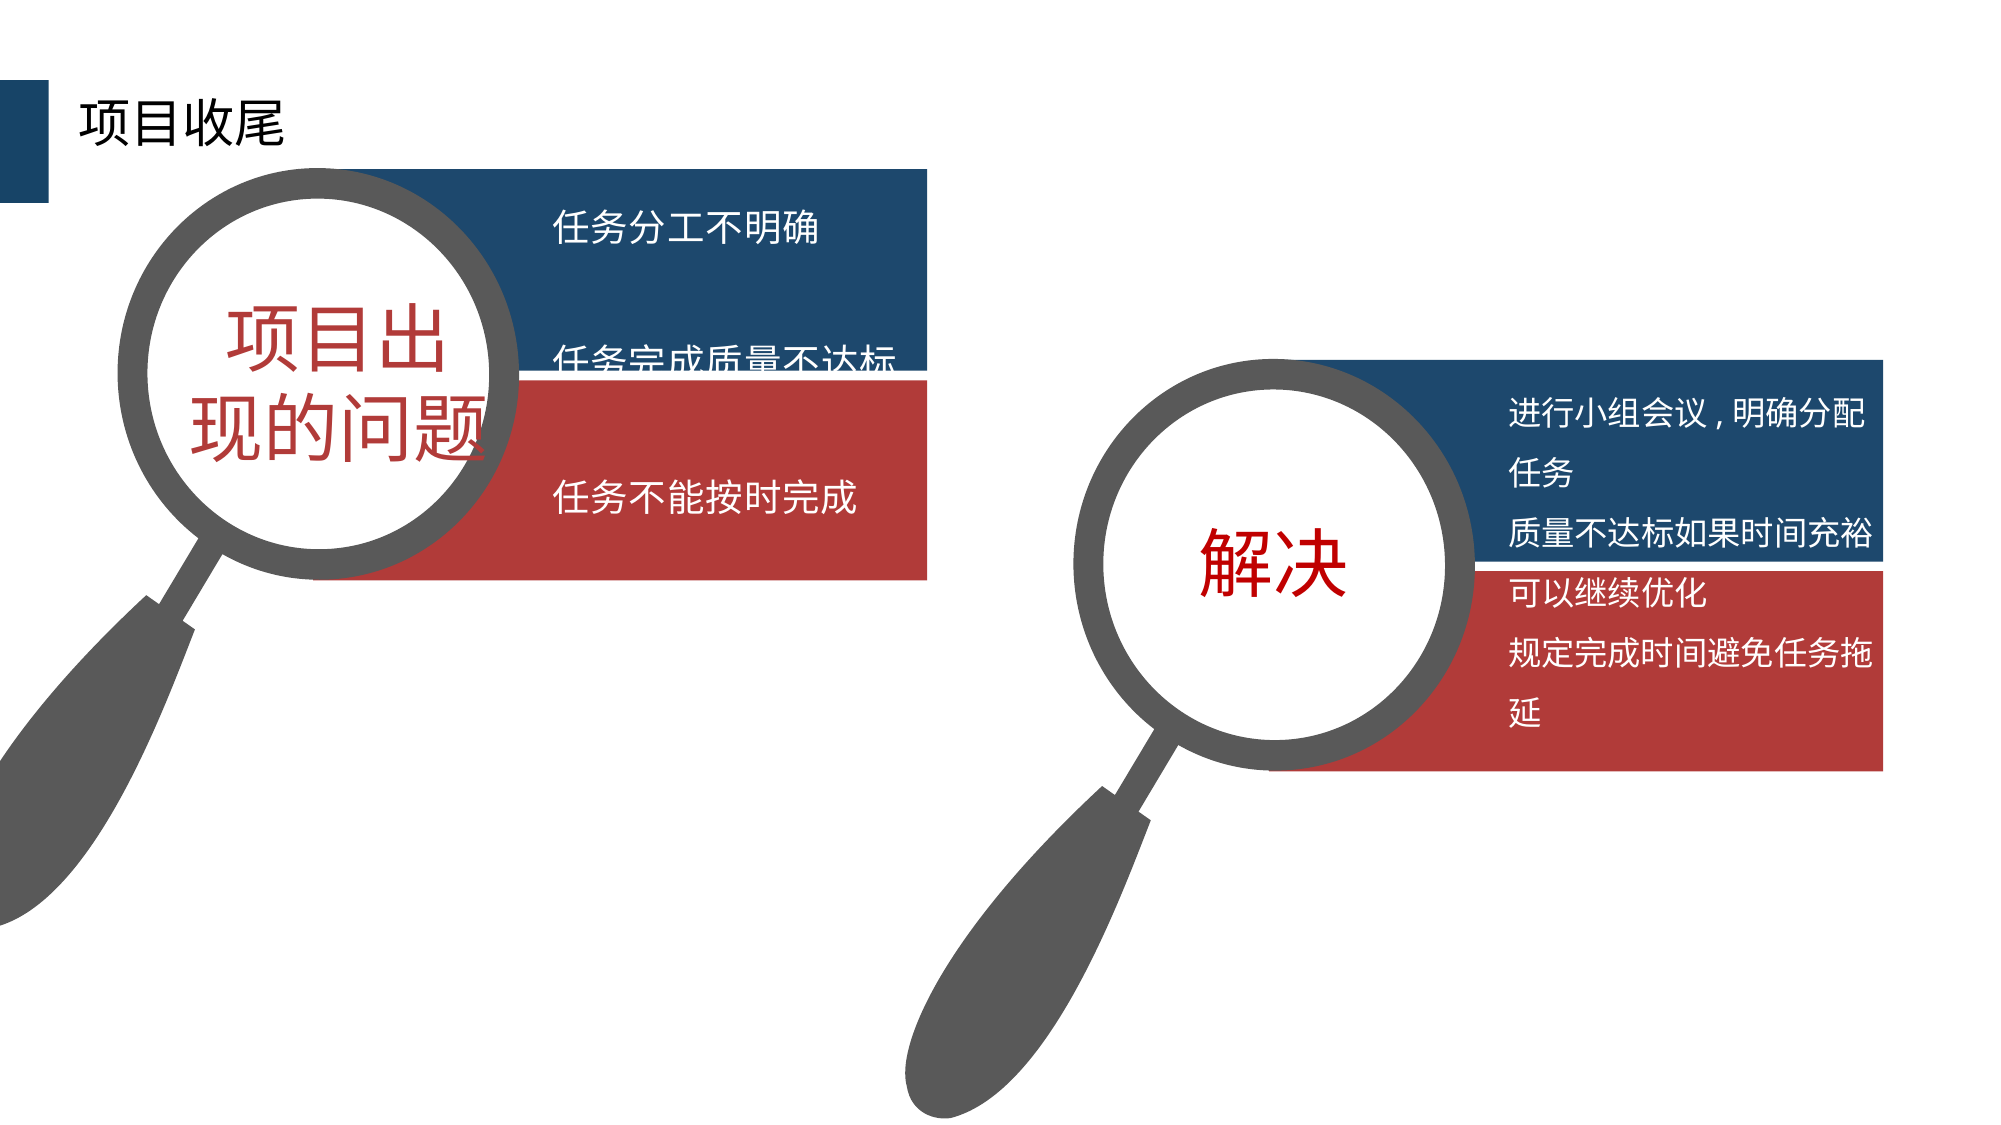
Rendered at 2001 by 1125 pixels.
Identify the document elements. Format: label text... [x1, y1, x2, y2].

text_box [906, 359, 1897, 1116]
list 项目收尾 [63, 82, 913, 158]
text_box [0, 168, 927, 925]
